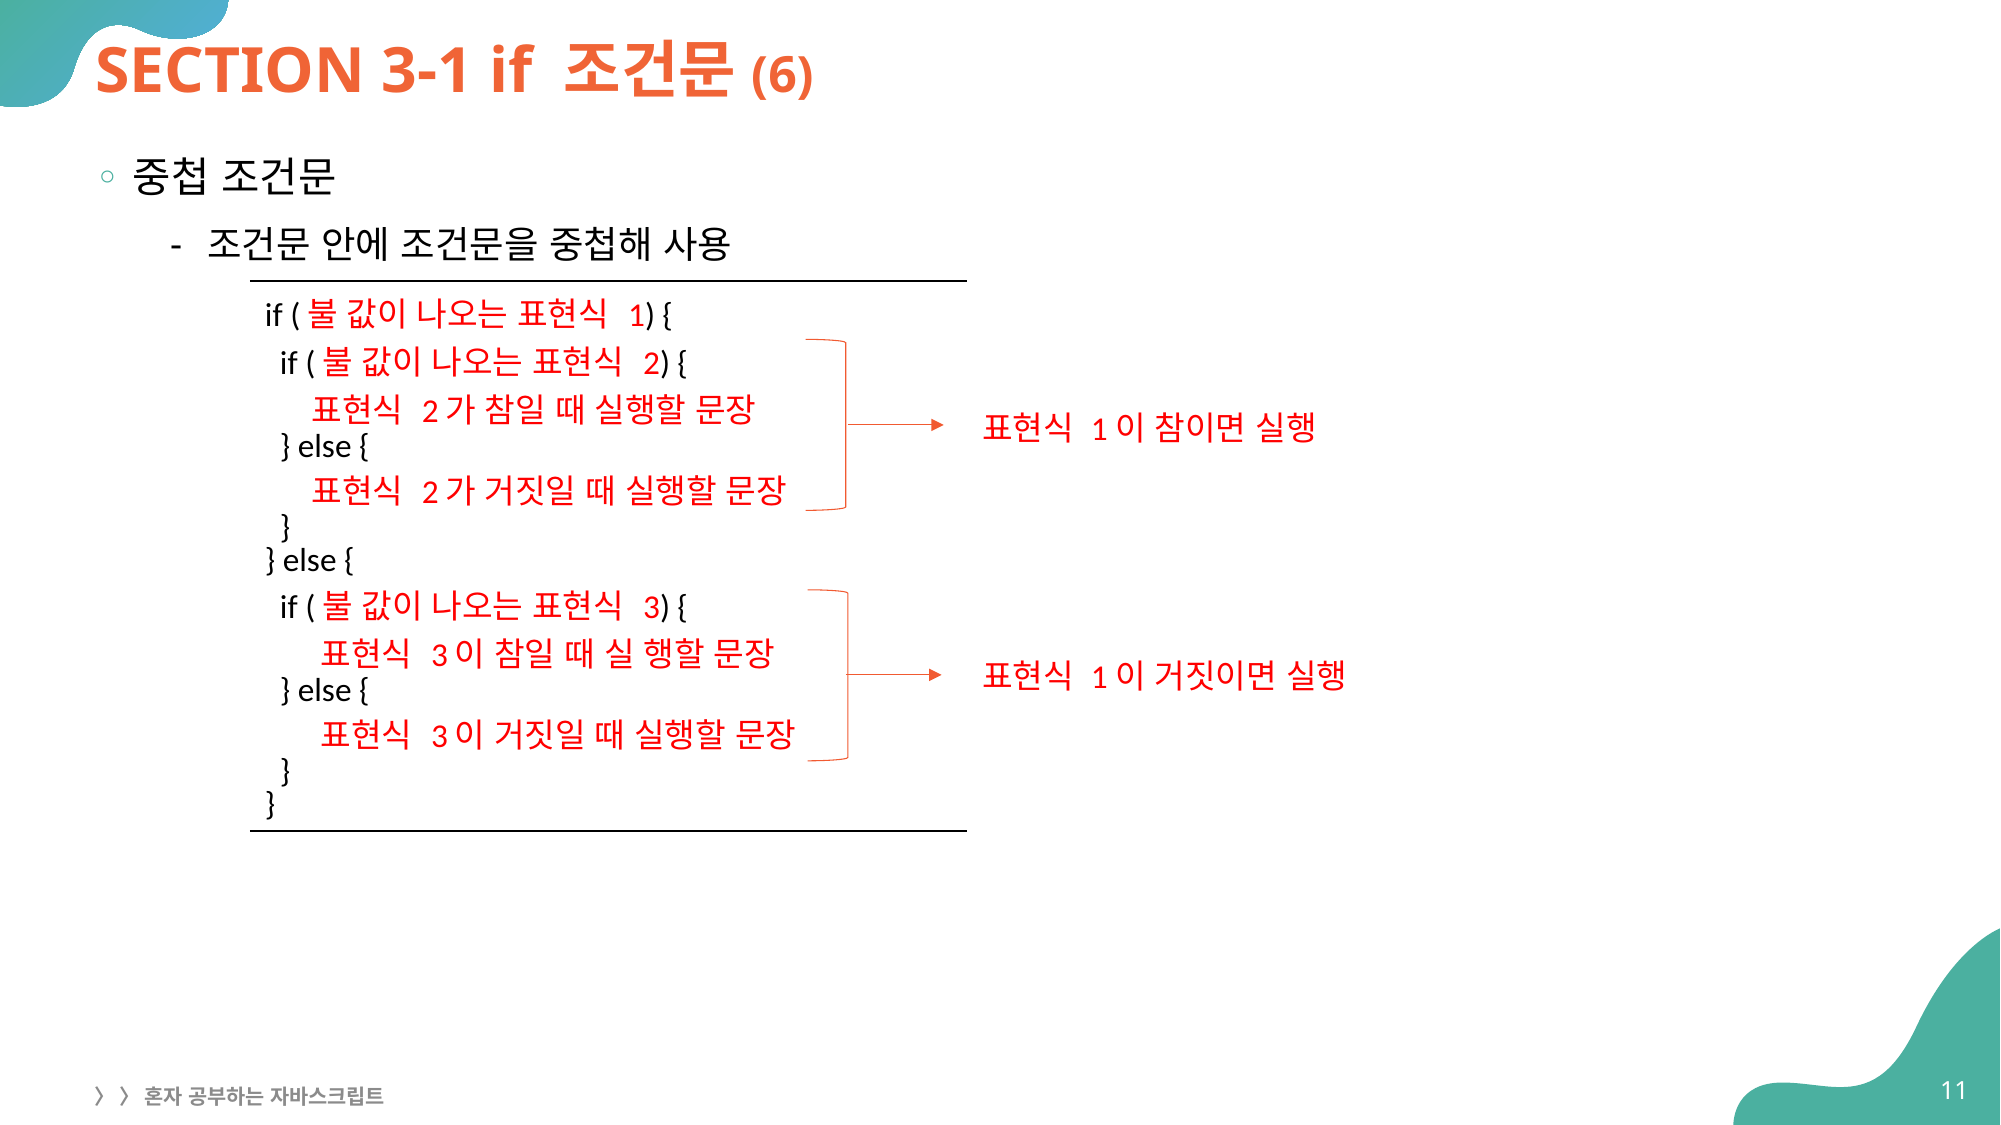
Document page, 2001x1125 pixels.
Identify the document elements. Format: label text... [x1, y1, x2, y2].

footer 〉 〉 혼자 공부하는 자바스크립트 [79, 1078, 755, 1114]
text_box 표현식 1이 참이면 실행 [967, 399, 1433, 455]
table_header if (불 값이 나오는 표현식 1) { if (불 값이 나오는 표현식 2) { 표현식 2가 참일 때 실행할 문장 } else { 표현식 2가 거짓일 때 실행할 문장 } } else { if (불 값이 나오는 표현식 3) { 표현식 3이 참일 때 실 행할 문장 } else { 표현식 3이 거짓일 때 실행할 문장 } } [250, 282, 967, 830]
text_box [805, 338, 847, 511]
text_box 표현식 1이 거짓이면 실행 [967, 648, 1433, 703]
text_box [807, 589, 849, 762]
title SECTION 3-1 if 조건문(6) [79, 17, 1931, 128]
list 중첩 조건문 조건문 안에 조건문을 중첩해 사용 [79, 133, 1931, 1012]
slide_number 11 [1917, 1061, 1984, 1122]
